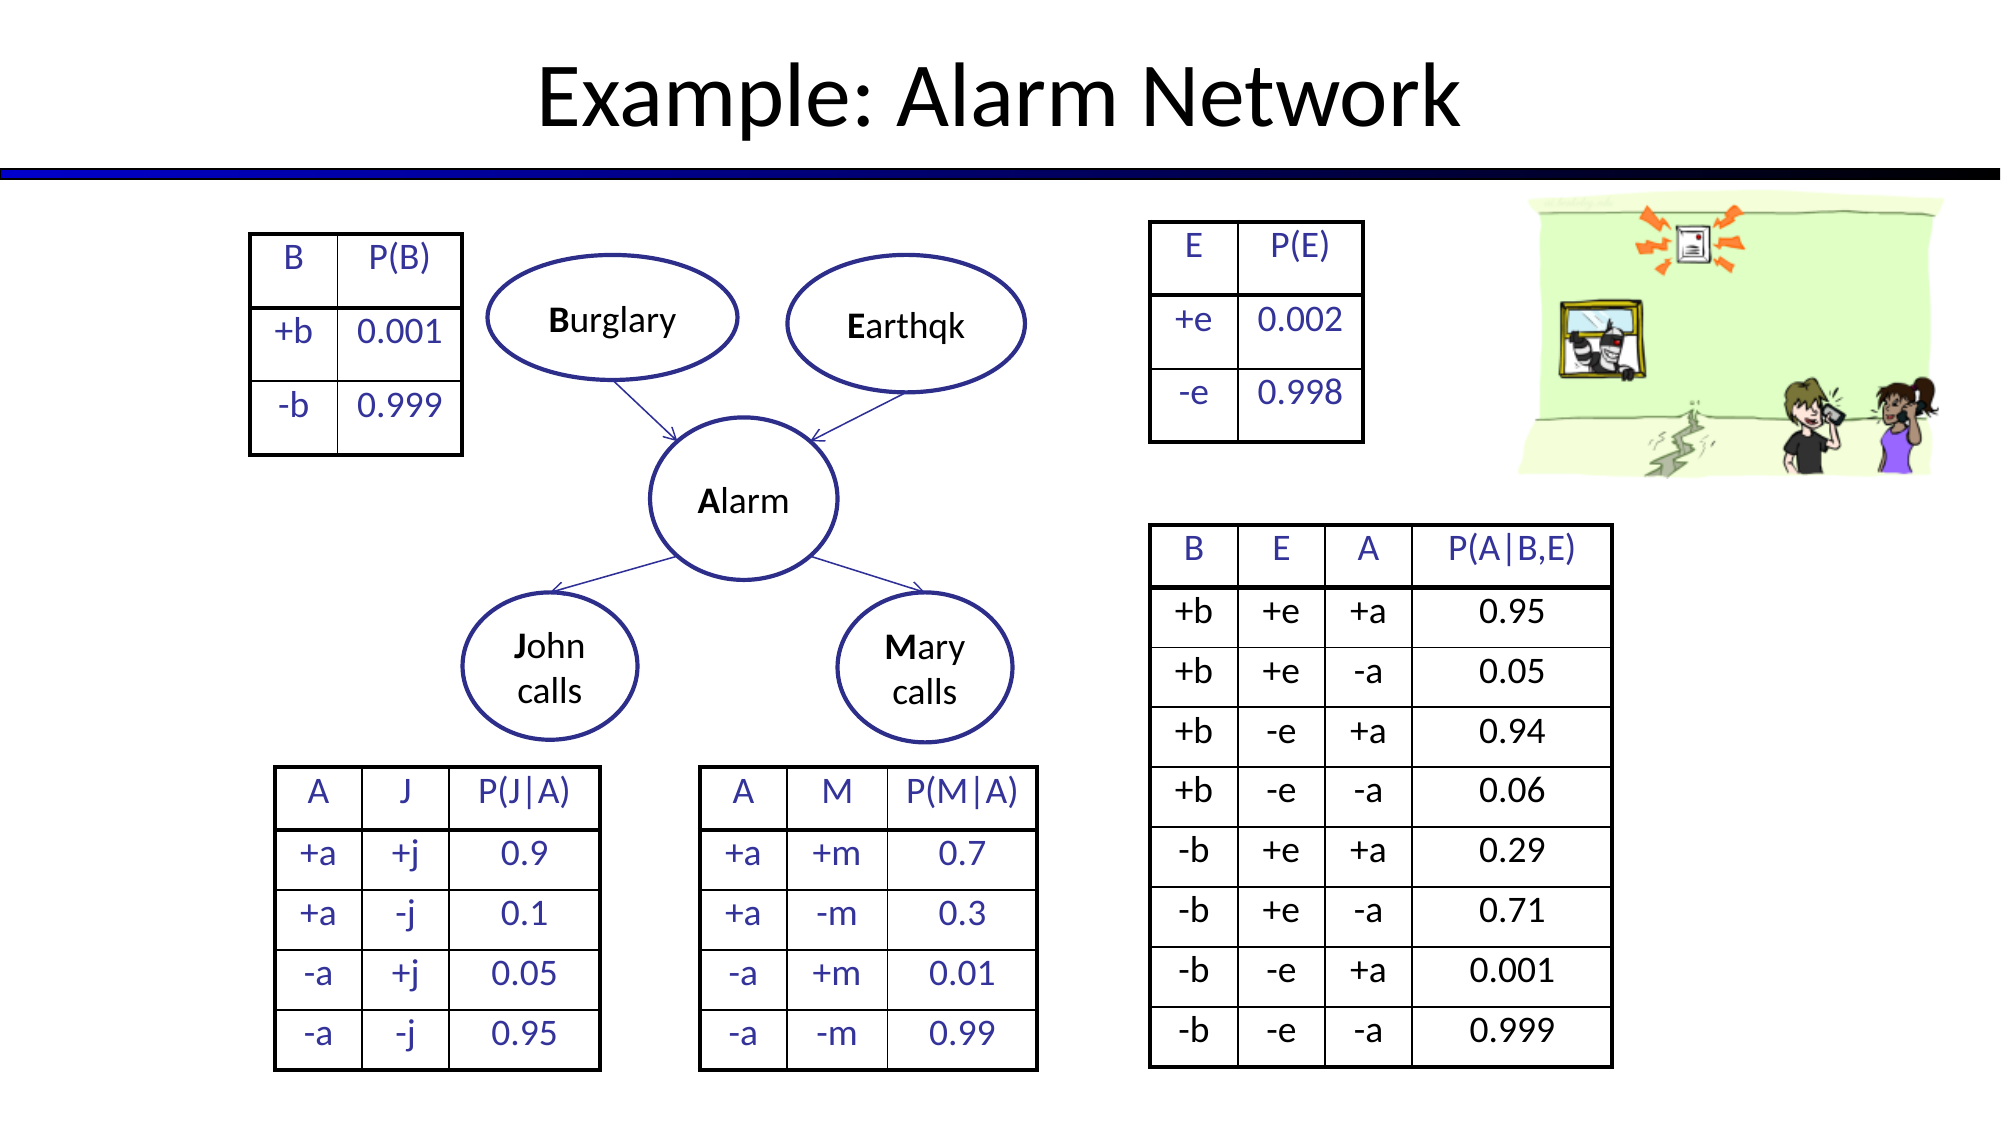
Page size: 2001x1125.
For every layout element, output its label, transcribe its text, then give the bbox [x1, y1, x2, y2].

table_cell +b [1152, 648, 1237, 706]
table_cell +a [1326, 948, 1411, 1006]
table_cell 0.99 [888, 1011, 1035, 1068]
table_cell 0.9 [450, 832, 598, 889]
table_header P(E) [1239, 224, 1361, 293]
table_cell 0.29 [1413, 828, 1610, 886]
picture [1512, 187, 1951, 479]
table_cell +e [1239, 888, 1324, 946]
table_cell 0.999 [338, 382, 460, 453]
table_cell +e [1239, 648, 1324, 706]
table_cell -e [1239, 708, 1324, 766]
table_cell 0.06 [1413, 768, 1610, 826]
table_header J [363, 769, 448, 828]
table_cell 0.3 [888, 891, 1035, 949]
table_cell -e [1239, 768, 1324, 826]
table_cell -j [363, 1011, 448, 1068]
table_cell -j [363, 891, 448, 949]
table_cell +e [1152, 297, 1237, 368]
table_header A [277, 769, 361, 828]
table_cell 0.71 [1413, 888, 1610, 946]
table_header P(A|B,E) [1413, 527, 1610, 585]
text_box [849, 516, 886, 632]
table_cell +a [277, 832, 361, 889]
table_cell -a [277, 951, 361, 1009]
table_cell 0.998 [1239, 370, 1361, 440]
table_cell 0.95 [1413, 590, 1610, 647]
table_cell -a [277, 1011, 361, 1068]
table_cell +b [252, 310, 337, 380]
table_cell 0.01 [888, 951, 1035, 1009]
table_cell -a [1326, 888, 1411, 946]
table_cell 0.94 [1413, 708, 1610, 766]
table_cell 0.1 [450, 891, 598, 949]
table_cell +a [1326, 590, 1411, 647]
table_cell -a [1326, 1008, 1411, 1065]
table_header B [252, 236, 337, 306]
table_cell -e [1239, 1008, 1324, 1065]
table_cell +j [363, 951, 448, 1009]
table_cell -m [788, 891, 887, 949]
table_cell 0.002 [1239, 297, 1361, 368]
table_header P(J|A) [450, 769, 598, 828]
table_cell +a [702, 832, 786, 889]
table_cell +a [277, 891, 361, 949]
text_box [614, 377, 676, 444]
table_cell -b [1152, 828, 1237, 886]
table_cell -b [1152, 1008, 1237, 1065]
table_header B [1152, 527, 1237, 585]
table_cell +b [1152, 590, 1237, 647]
table_header A [702, 769, 786, 828]
table_cell 0.05 [1413, 648, 1610, 706]
table_cell 0.05 [450, 951, 598, 1009]
table_cell +a [702, 891, 786, 949]
table_cell +m [788, 951, 887, 1009]
table_cell +j [363, 832, 448, 889]
table_header P(B) [338, 236, 460, 306]
table_header E [1152, 224, 1237, 293]
text_box Mary calls [835, 590, 1015, 745]
table_cell -b [1152, 888, 1237, 946]
text_box Alarm [647, 415, 840, 583]
table_cell -b [1152, 948, 1237, 1006]
table_header A [1326, 527, 1411, 585]
title Example: Alarm Network [0, 0, 2000, 184]
table_cell -a [702, 1011, 786, 1068]
table_header M [788, 769, 887, 828]
table_cell +e [1239, 590, 1324, 647]
table_cell -e [1239, 948, 1324, 1006]
table_header P(M|A) [888, 769, 1035, 828]
table_cell -e [1152, 370, 1237, 440]
text_box John calls [460, 590, 640, 742]
text_box Earthqk [785, 252, 1028, 395]
table_cell 0.001 [338, 310, 460, 380]
table_cell 0.7 [888, 832, 1035, 889]
table_cell -a [702, 951, 786, 1009]
table_cell 0.999 [1413, 1008, 1610, 1065]
table_cell +b [1152, 708, 1237, 766]
table_cell -m [788, 1011, 887, 1068]
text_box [595, 510, 632, 639]
table_cell +a [1326, 828, 1411, 886]
text_box Burglary [485, 252, 740, 383]
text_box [833, 368, 883, 466]
table_cell +m [788, 832, 887, 889]
table_cell +b [1152, 768, 1237, 826]
table_cell -b [252, 382, 337, 453]
table_cell 0.95 [450, 1011, 598, 1068]
table_cell 0.001 [1413, 948, 1610, 1006]
table_cell +e [1239, 828, 1324, 886]
table_cell +a [1326, 708, 1411, 766]
table_header E [1239, 527, 1324, 585]
table_cell -a [1326, 768, 1411, 826]
table_cell -a [1326, 648, 1411, 706]
